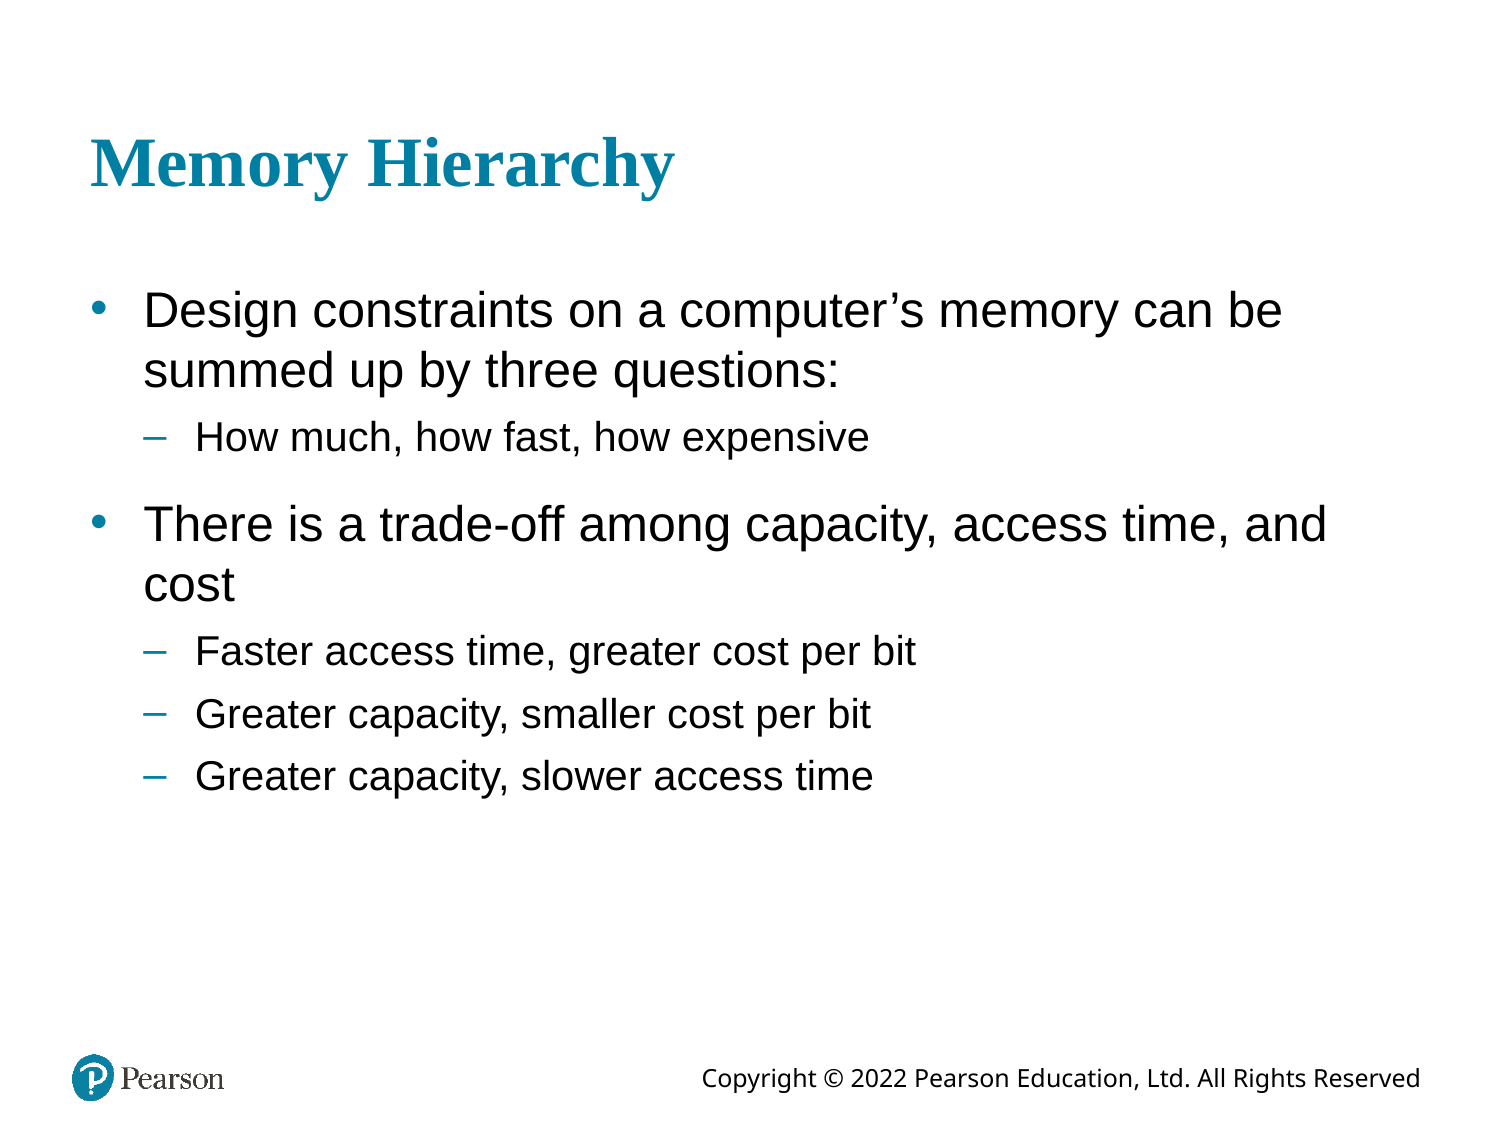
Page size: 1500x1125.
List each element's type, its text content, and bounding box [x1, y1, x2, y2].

title Memory Hierarchy [75, 35, 1425, 216]
picture [81, 1063, 106, 1088]
picture [72, 1088, 82, 1101]
list Design constraints on a computer’s memory can be summed up by three questions: How much, how fast, how expensive There is a trade-off among capacity, access time, and cost Faster access time, greater cost per bit Greater capacity, smaller cost per bit Greater capacity, slower access time [75, 262, 1425, 1005]
picture [72, 1054, 88, 1070]
picture [99, 1054, 224, 1101]
